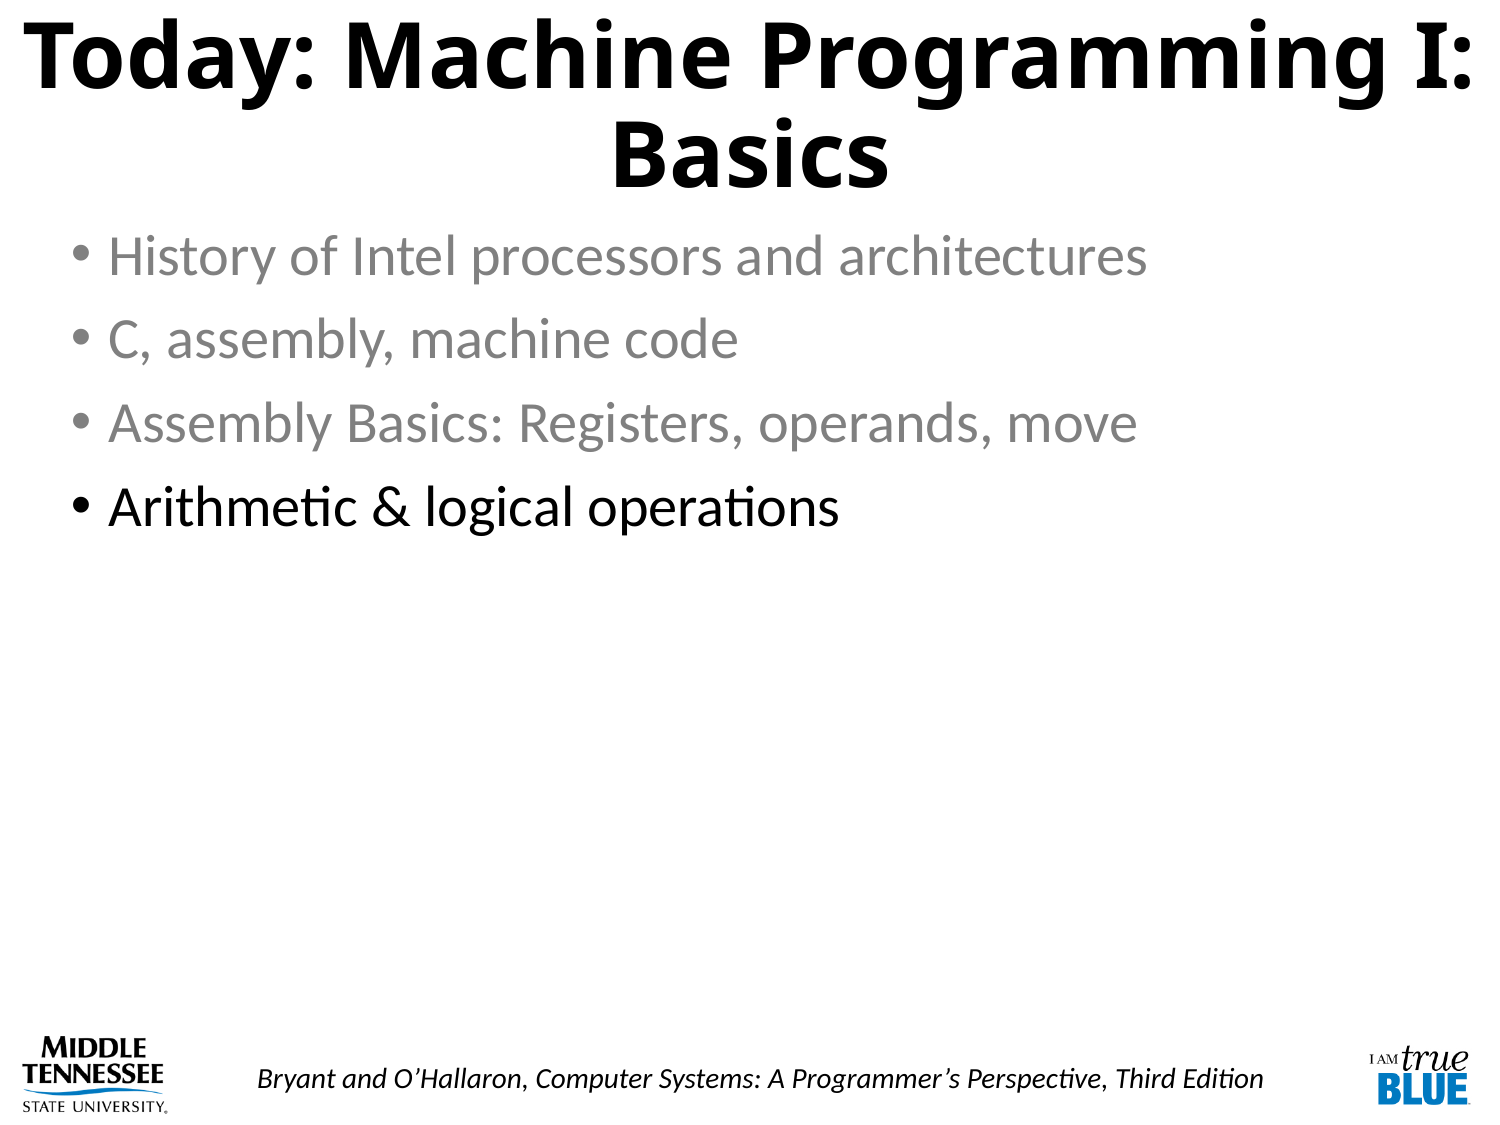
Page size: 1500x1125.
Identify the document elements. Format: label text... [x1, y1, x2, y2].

list History of Intel processors and architectures C, assembly, machine code Assembly Basics: Registers, operands, move Arithmetic & logical operations [55, 217, 1468, 974]
title Today: Machine Programming I: Basics [0, 0, 1500, 218]
picture [8, 1027, 174, 1122]
picture [1360, 1034, 1485, 1115]
